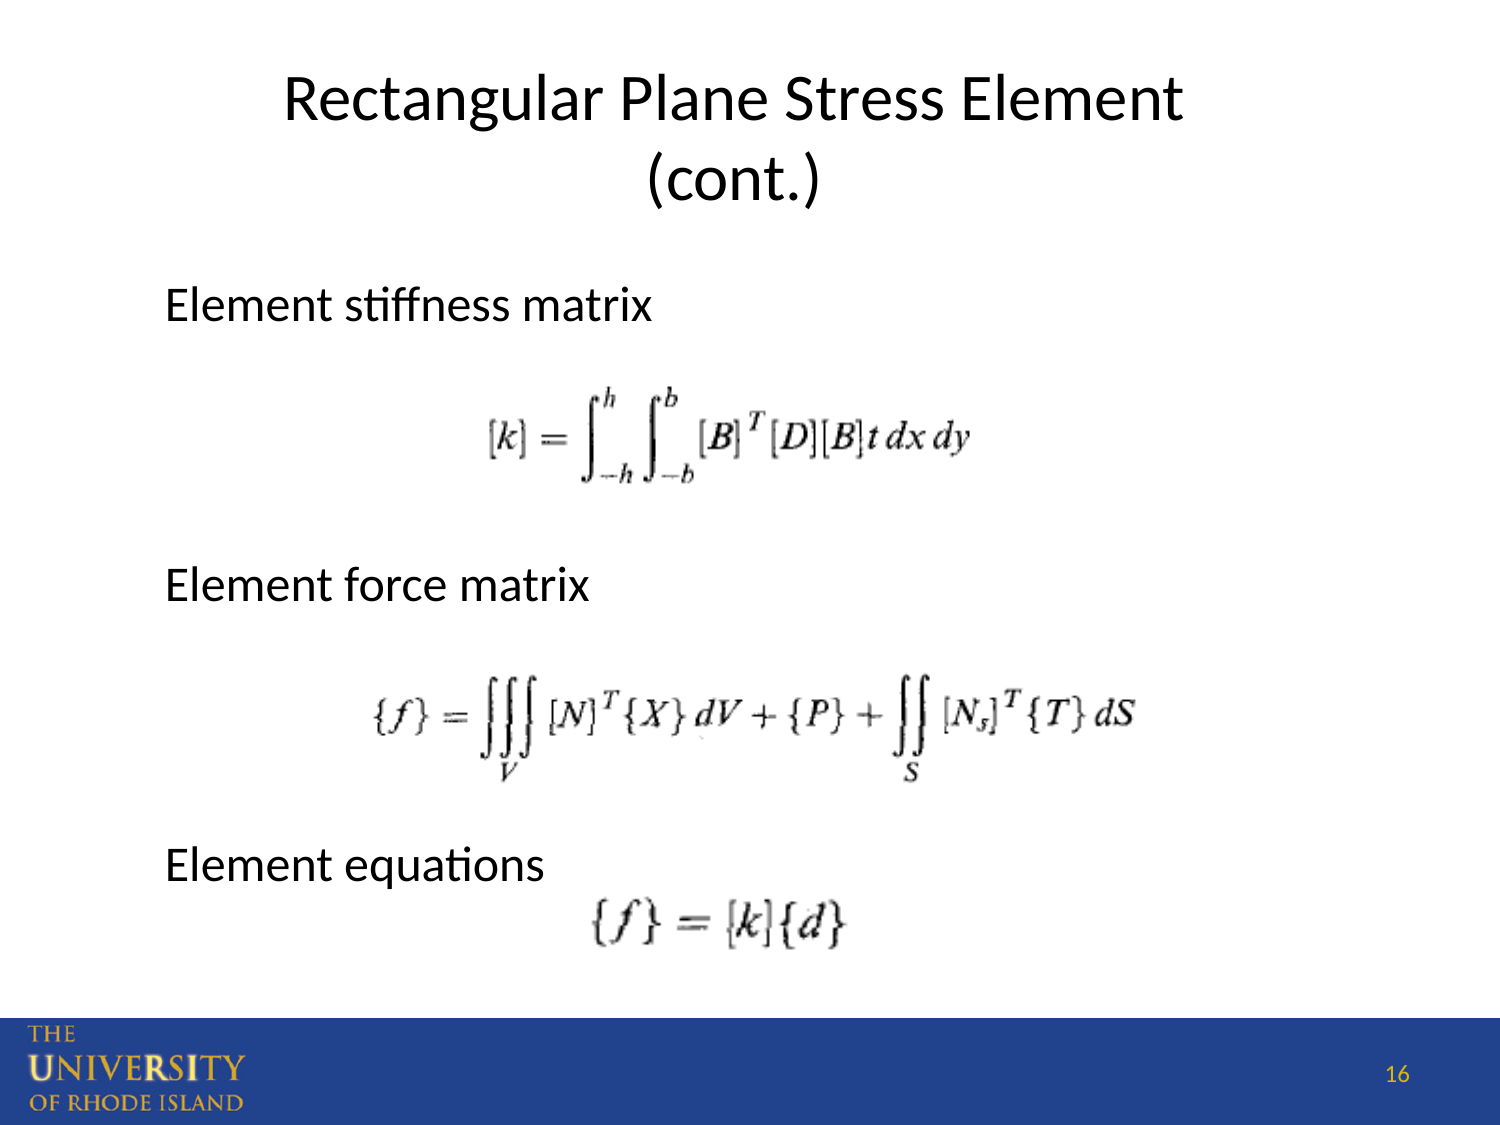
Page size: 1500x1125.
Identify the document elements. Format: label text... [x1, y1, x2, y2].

title Rectangular Plane Stress Element (cont.) [59, 46, 1410, 234]
list Element stiffness matrix Element force matrix Element equations [150, 263, 1500, 1007]
picture [0, 1018, 1500, 1125]
picture [555, 862, 881, 995]
picture [349, 649, 1176, 804]
picture [462, 349, 1051, 561]
